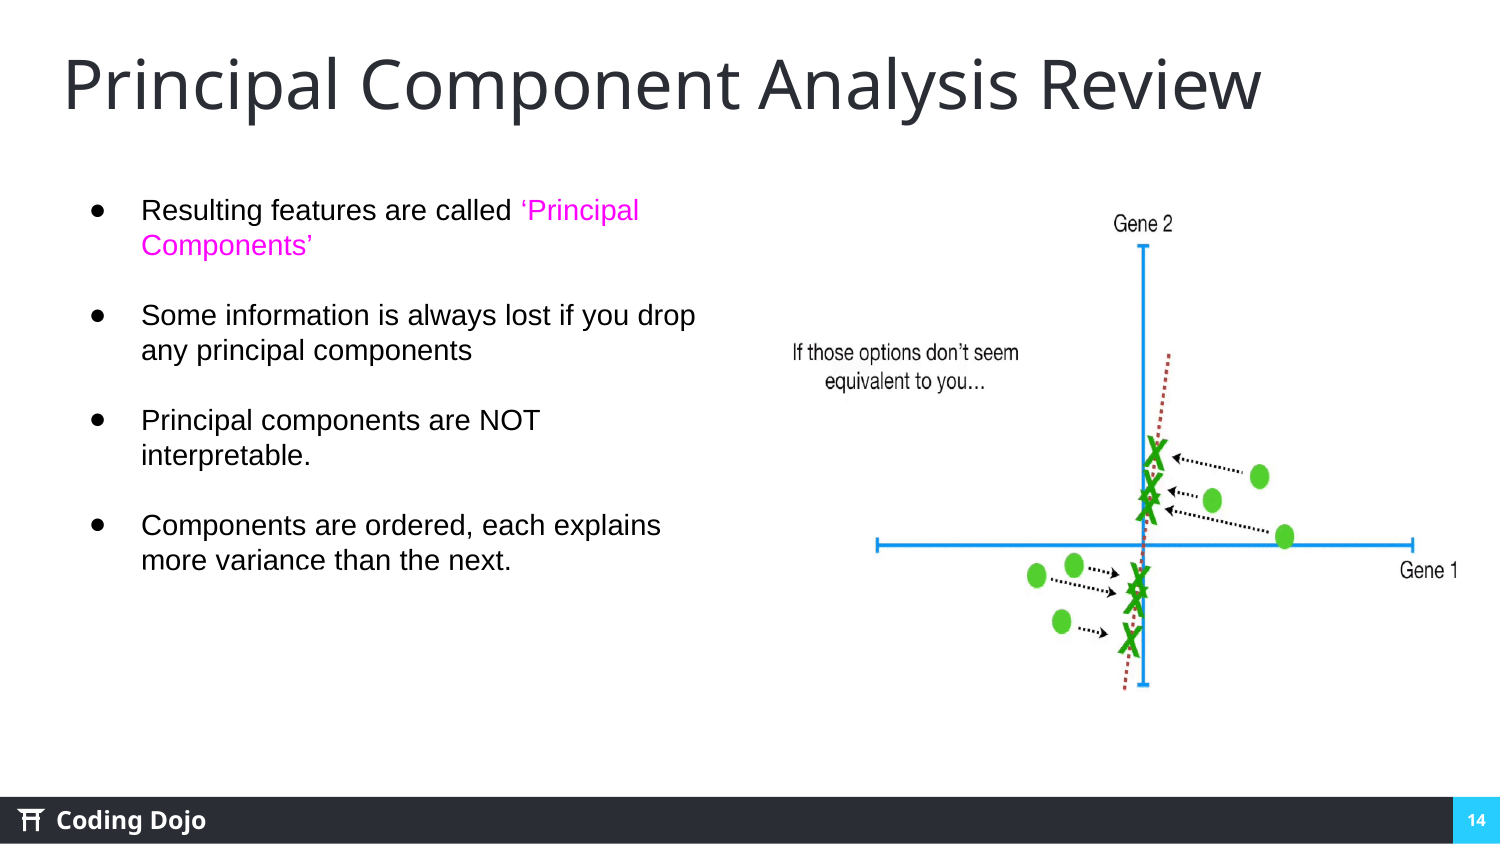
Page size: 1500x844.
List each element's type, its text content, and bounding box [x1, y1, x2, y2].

title Principal Component Analysis Review [51, 40, 1449, 135]
picture [718, 163, 1462, 704]
list Resulting features are called ‘Principal Components’ Some information is always lost if you drop any principal components Principal components are NOT interpretable. Components are ordered, each explains more variance than the next. [51, 141, 726, 741]
text_box Sign_Lang_images [95, 540, 588, 606]
picture [15, 804, 47, 836]
